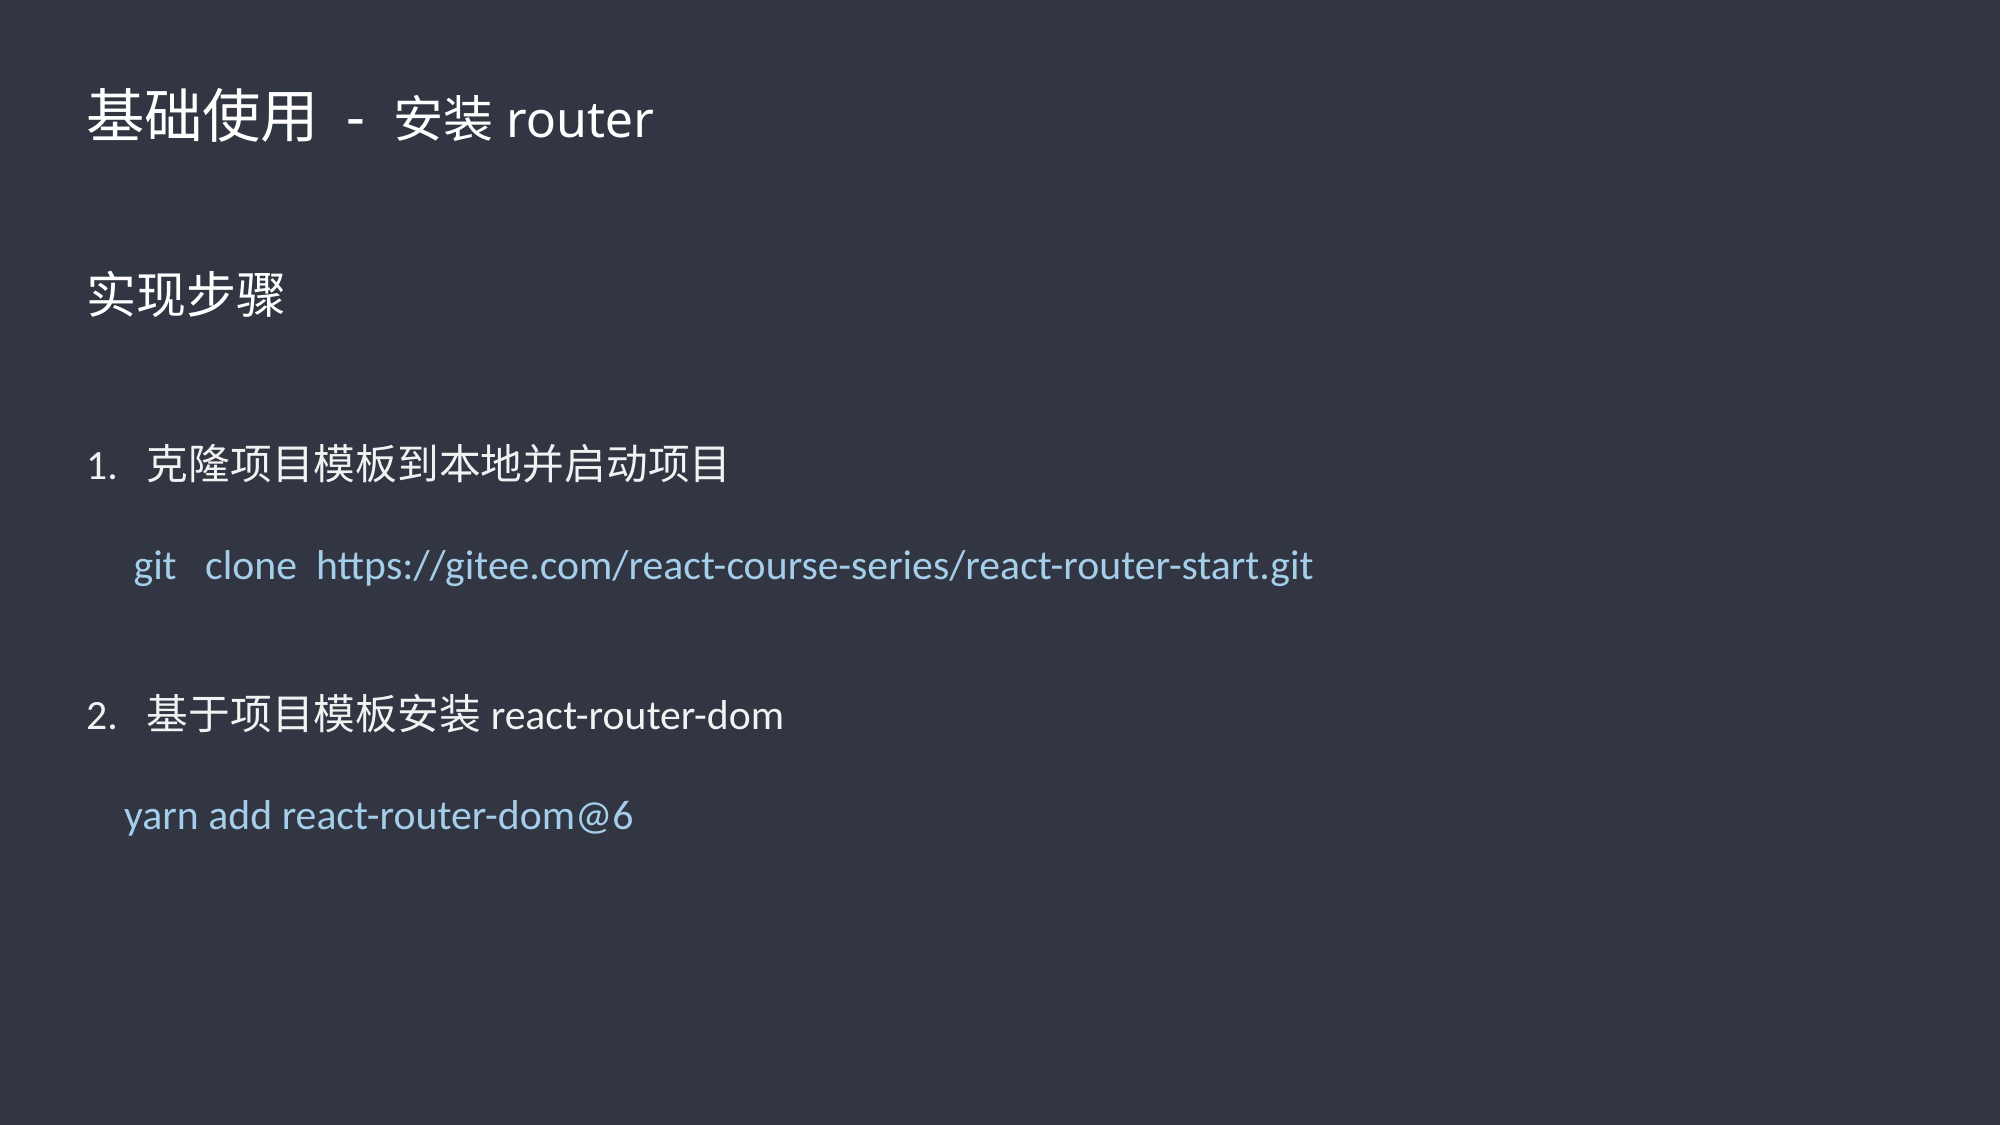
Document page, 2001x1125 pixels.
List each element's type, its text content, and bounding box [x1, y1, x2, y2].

text_box 1. 克隆项目模板到本地并启动项目 git clone https://gitee.com/react-course-series/react-router-start.git 2. 基于项目模板安装react-router-dom yarn add react-router-dom@6 [71, 430, 1330, 890]
text_box 基础使用 - 安装router [71, 72, 900, 157]
text_box 实现步骤 [71, 256, 302, 331]
